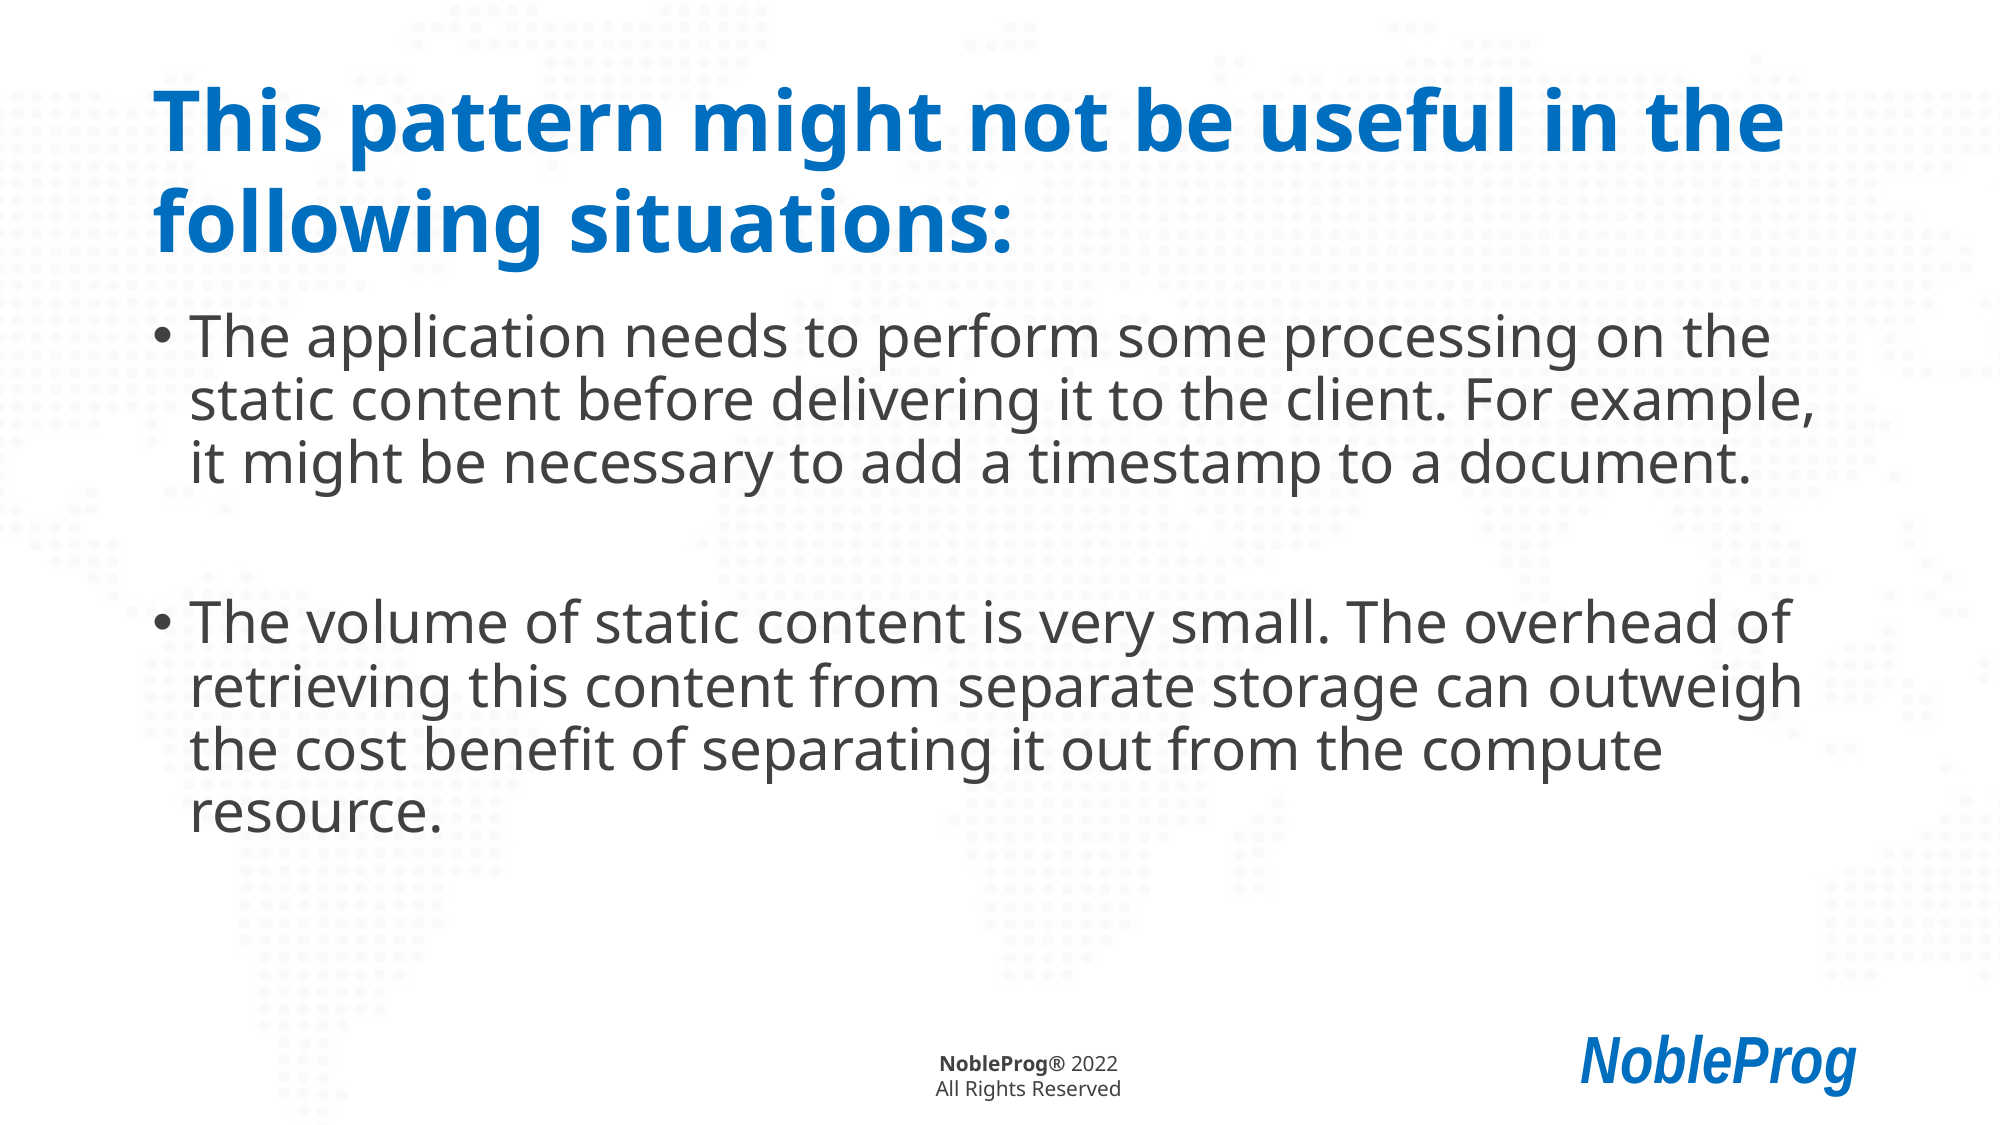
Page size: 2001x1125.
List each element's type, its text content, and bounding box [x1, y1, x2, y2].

title This pattern might not be useful in the following situations: [137, 59, 1863, 278]
list The application needs to perform some processing on the static content before delivering it to the client. For example, it might be necessary to add a timestamp to a document. The volume of static content is very small. The overhead of retrieving this content from separate storage can outweigh the cost benefit of separating it out from the compute resource. [137, 299, 1863, 1014]
